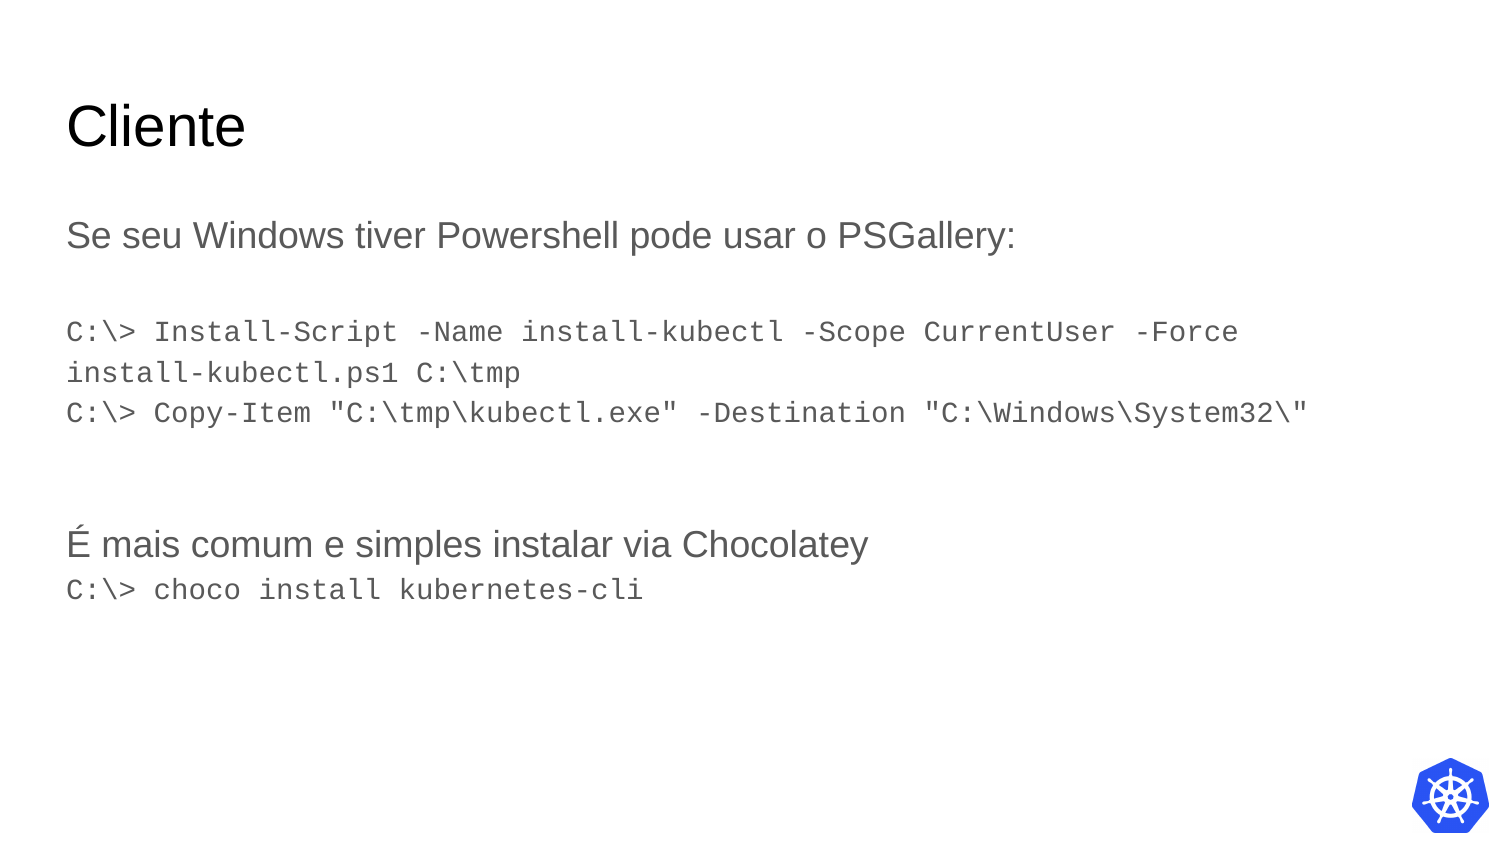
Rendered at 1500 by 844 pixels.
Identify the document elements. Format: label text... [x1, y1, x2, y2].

picture [1411, 757, 1489, 833]
list Se seu Windows tiver Powershell pode usar o PSGallery: C:\> Install-Script -Name install-kubectl -Scope CurrentUser -Force install-kubectl.ps1 C:\tmp C:\> Copy-Item "C:\tmp\kubectl.exe" -Destination "C:\Windows\System32\" É mais comum e simples instalar via Chocolatey C:\> choco install kubernetes-cli [51, 189, 1449, 750]
title Cliente [51, 72, 1449, 167]
